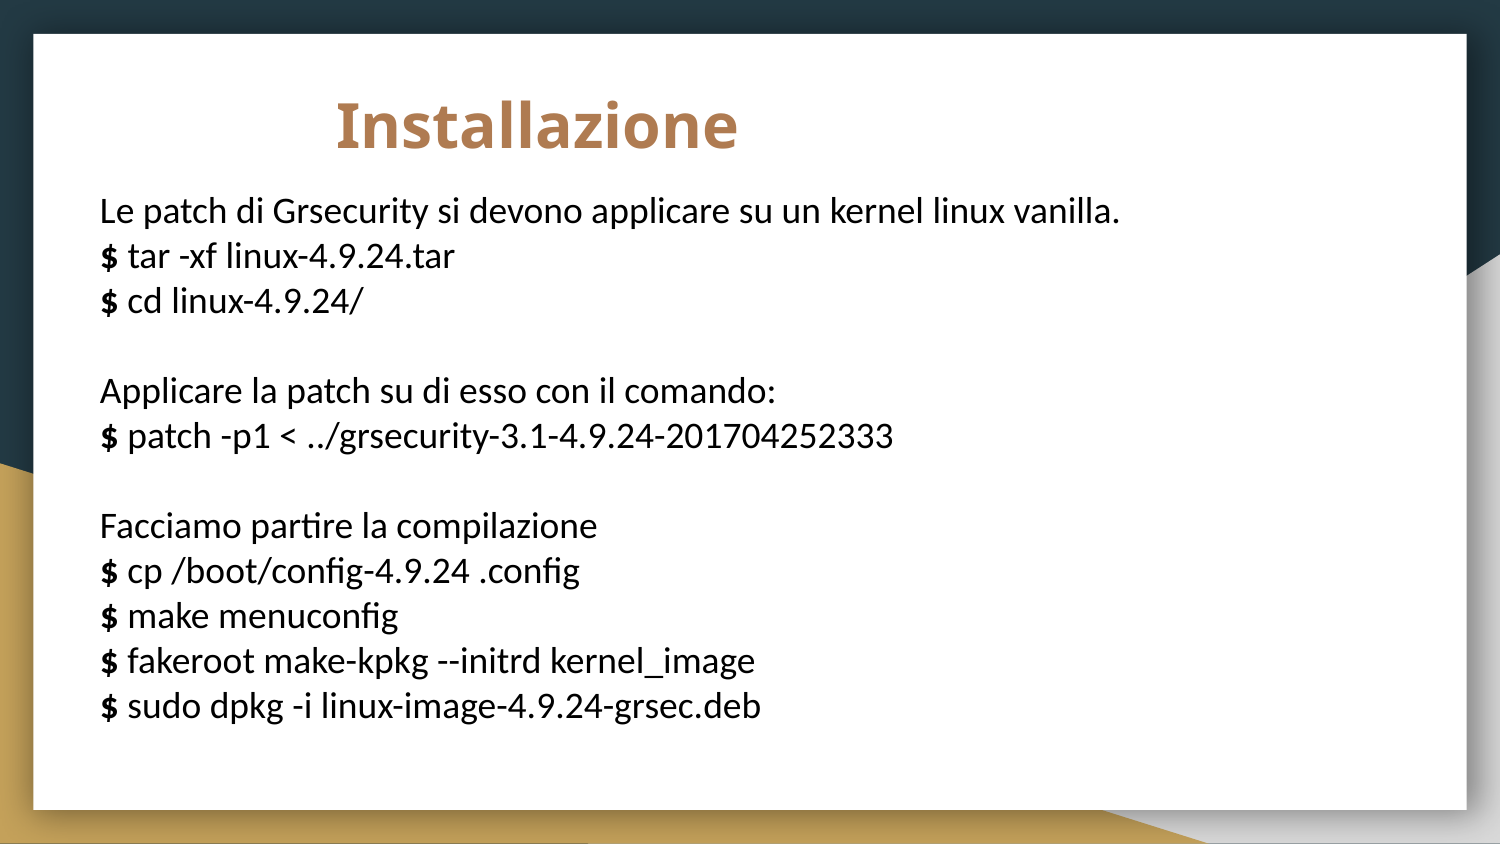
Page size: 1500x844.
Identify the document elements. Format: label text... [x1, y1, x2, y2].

title Installazione [95, 71, 906, 170]
text_box Le patch di Grsecurity si devono applicare su un kernel linux vanilla. $ tar -xf linux-4.9.24.tar $ cd linux-4.9.24/ Applicare la patch su di esso con il comando: $ patch -p1 < ../grsecurity-3.1-4.9.24-201704252333 Facciamo partire la compilazione $ cp /boot/config-4.9.24 .config $ make menuconfig $ fakeroot make-kpkg --initrd kernel_image $ sudo dpkg -i linux-image-4.9.24-grsec.deb [85, 170, 1415, 727]
